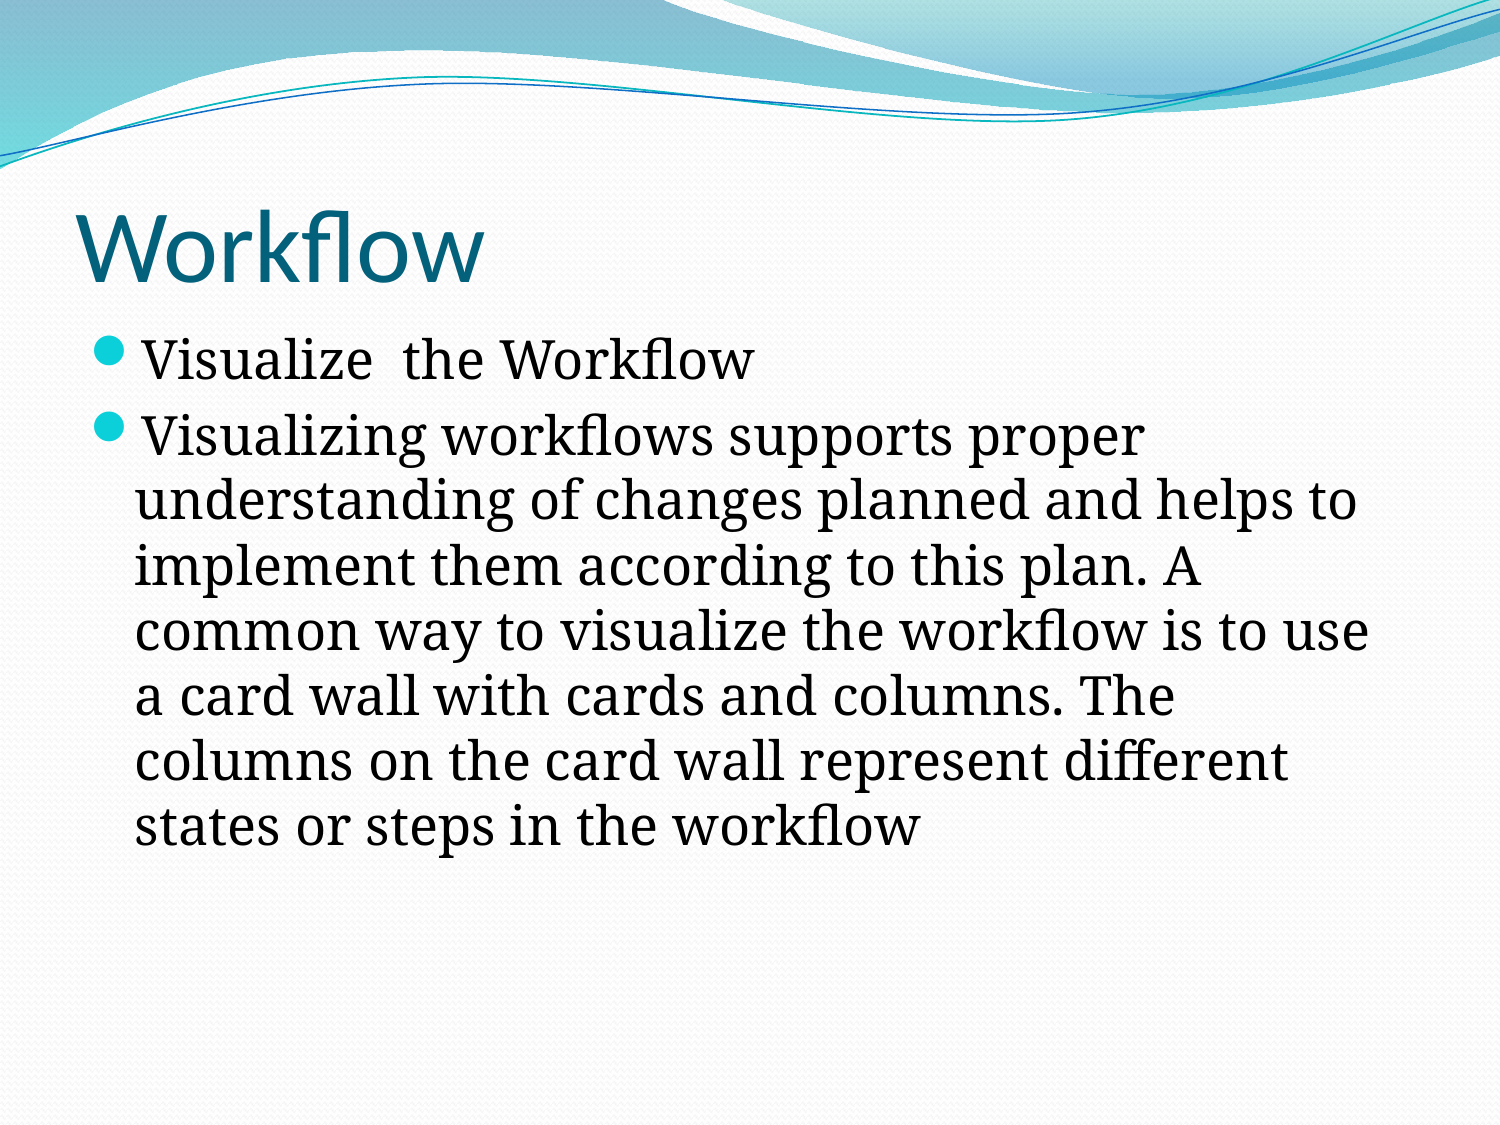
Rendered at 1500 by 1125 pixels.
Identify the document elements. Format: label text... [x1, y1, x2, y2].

list Visualize the Workflow Visualizing workflows supports proper understanding of changes planned and helps to implement them according to this plan. A common way to visualize the workflow is to use a card wall with cards and columns. The columns on the card wall represent different states or steps in the workflow [75, 317, 1425, 1038]
title Workflow [75, 115, 1425, 303]
